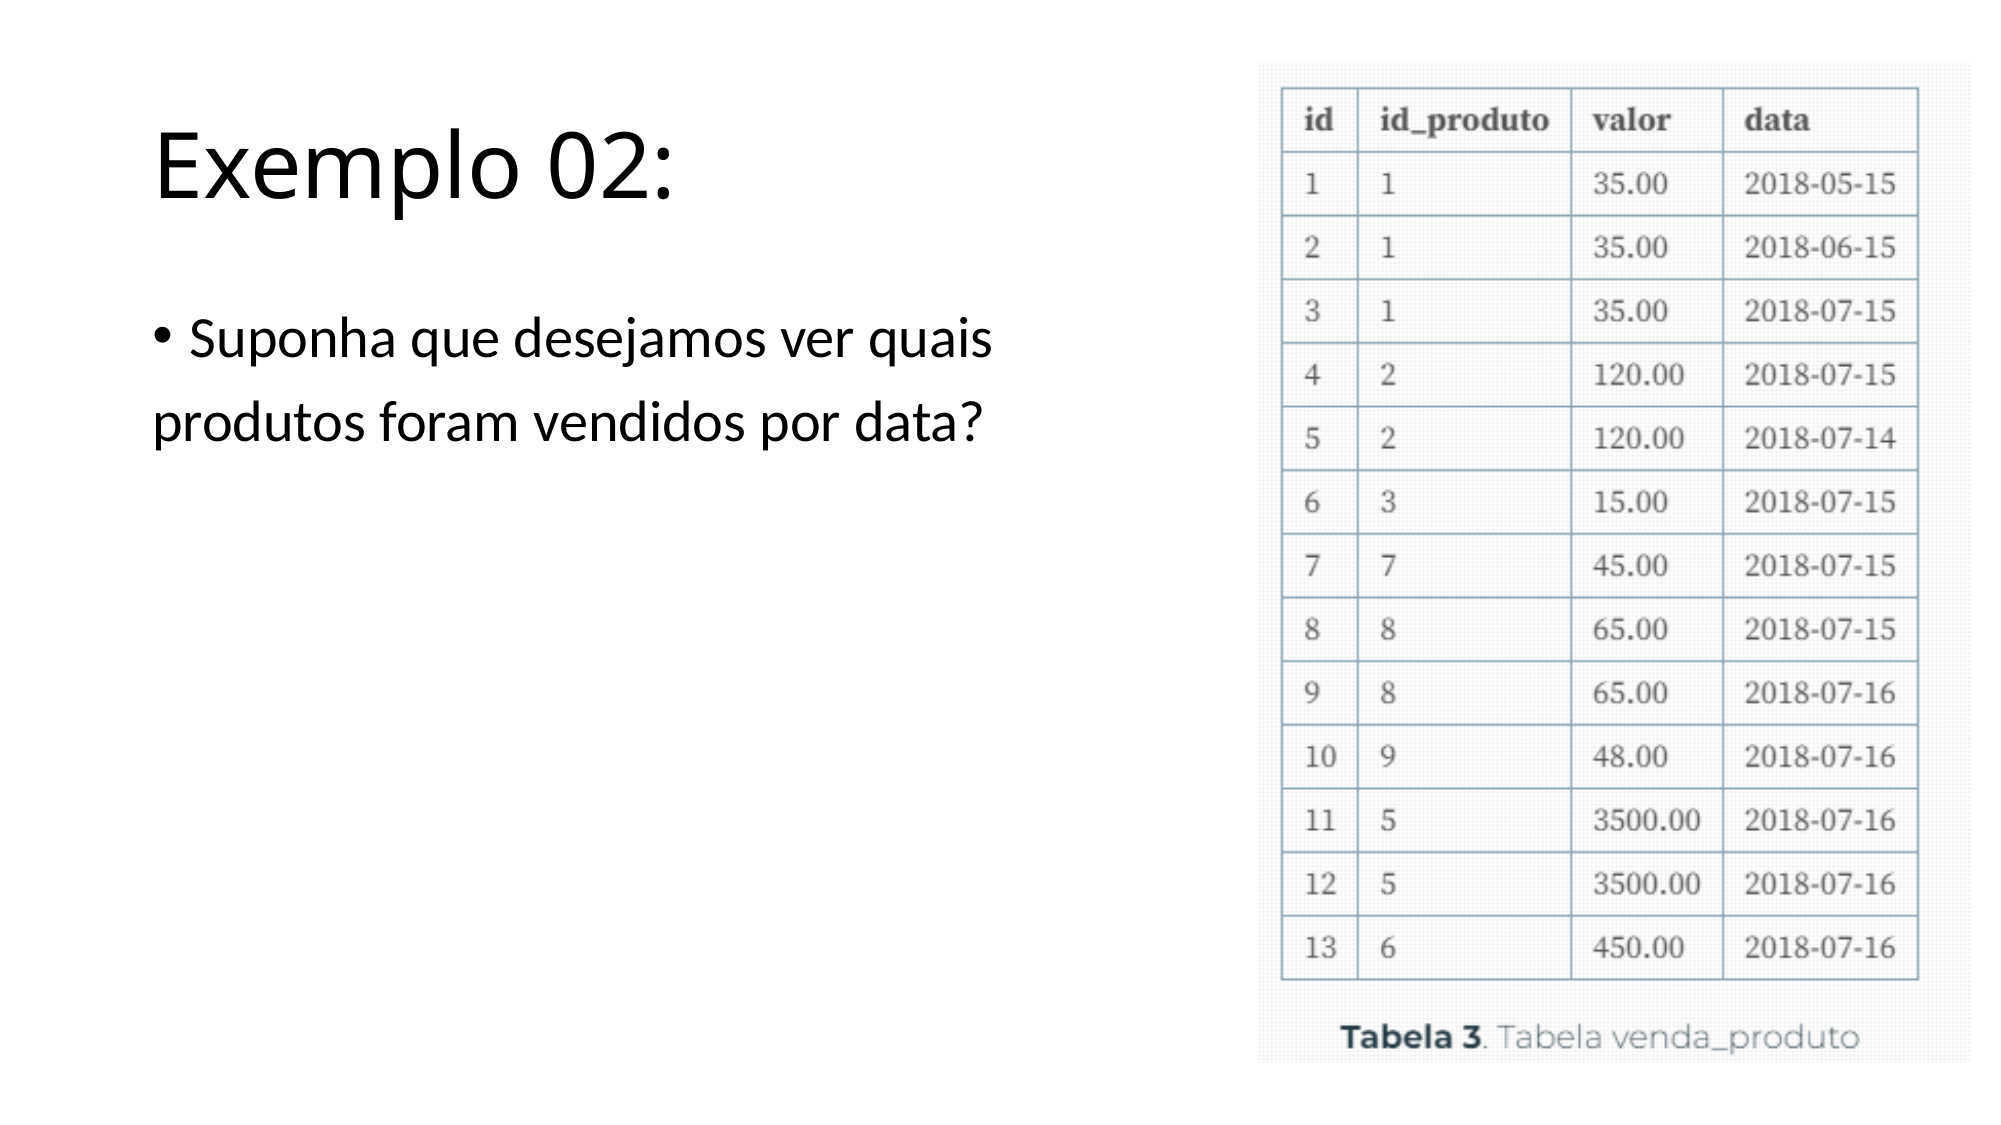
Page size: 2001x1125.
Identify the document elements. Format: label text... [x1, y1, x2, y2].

picture [1258, 62, 1972, 1063]
list Suponha que desejamos ver quais produtos foram vendidos por data? [137, 299, 1258, 1014]
title Exemplo 02: [137, 59, 1863, 278]
